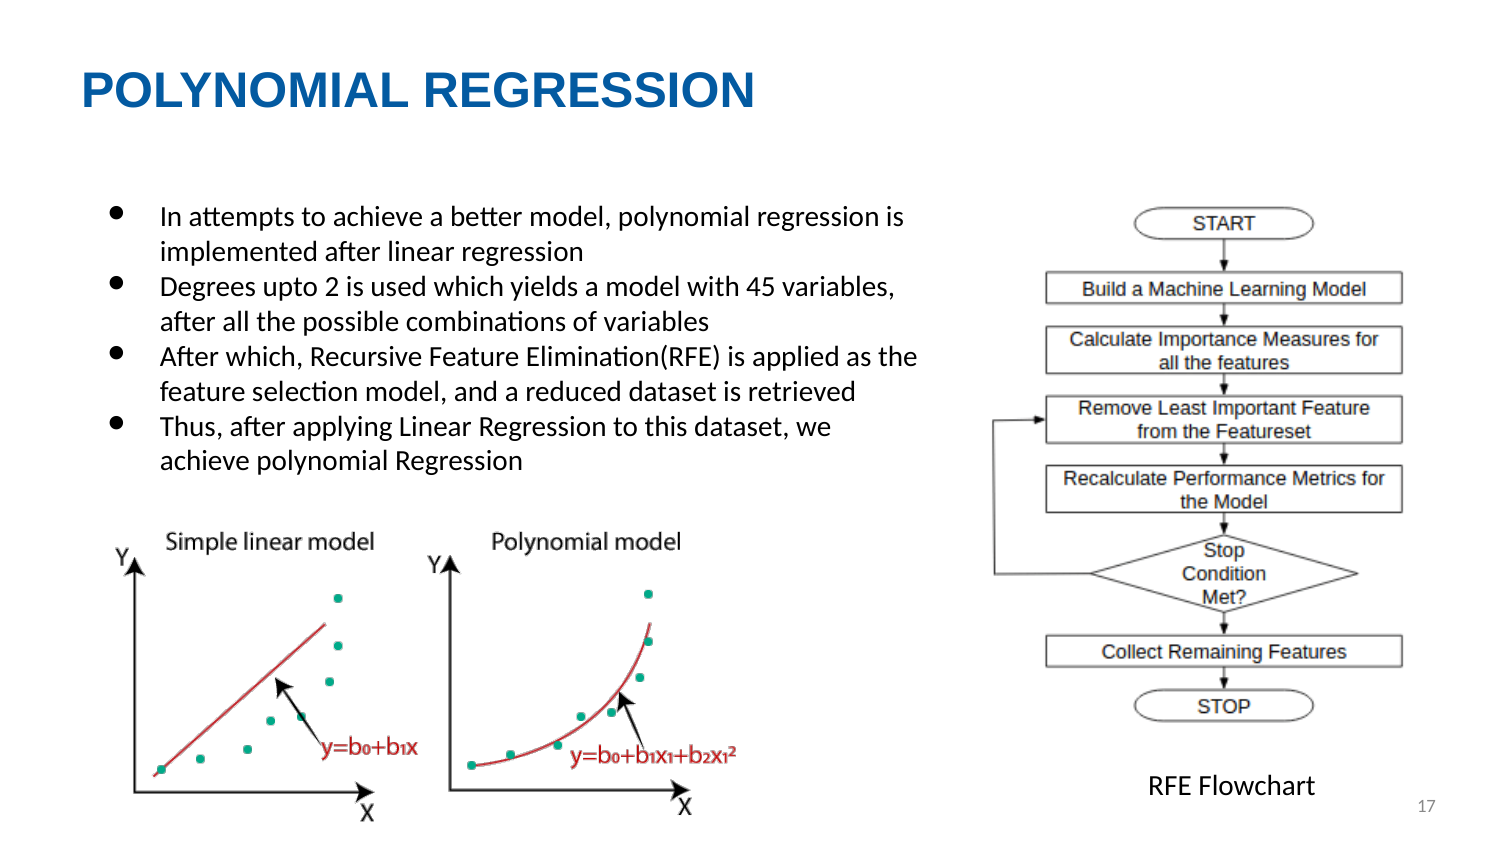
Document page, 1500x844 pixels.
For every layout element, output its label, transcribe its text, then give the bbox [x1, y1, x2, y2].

text_box RFE Flowchart [1133, 751, 1347, 816]
picture [111, 516, 743, 833]
picture [969, 181, 1422, 737]
text_box In attempts to achieve a better model, polynomial regression is implemented after linear regression Degrees upto 2 is used which yields a model with 45 variables, after all the possible combinations of variables After which, Recursive Feature Elimination(RFE) is applied as the feature selection model, and a reduced dataset is retrieved Thus, after applying Linear Regression to this dataset, we achieve polynomial Regression [69, 182, 935, 492]
title POLYNOMIAL REGRESSION [69, 15, 949, 168]
